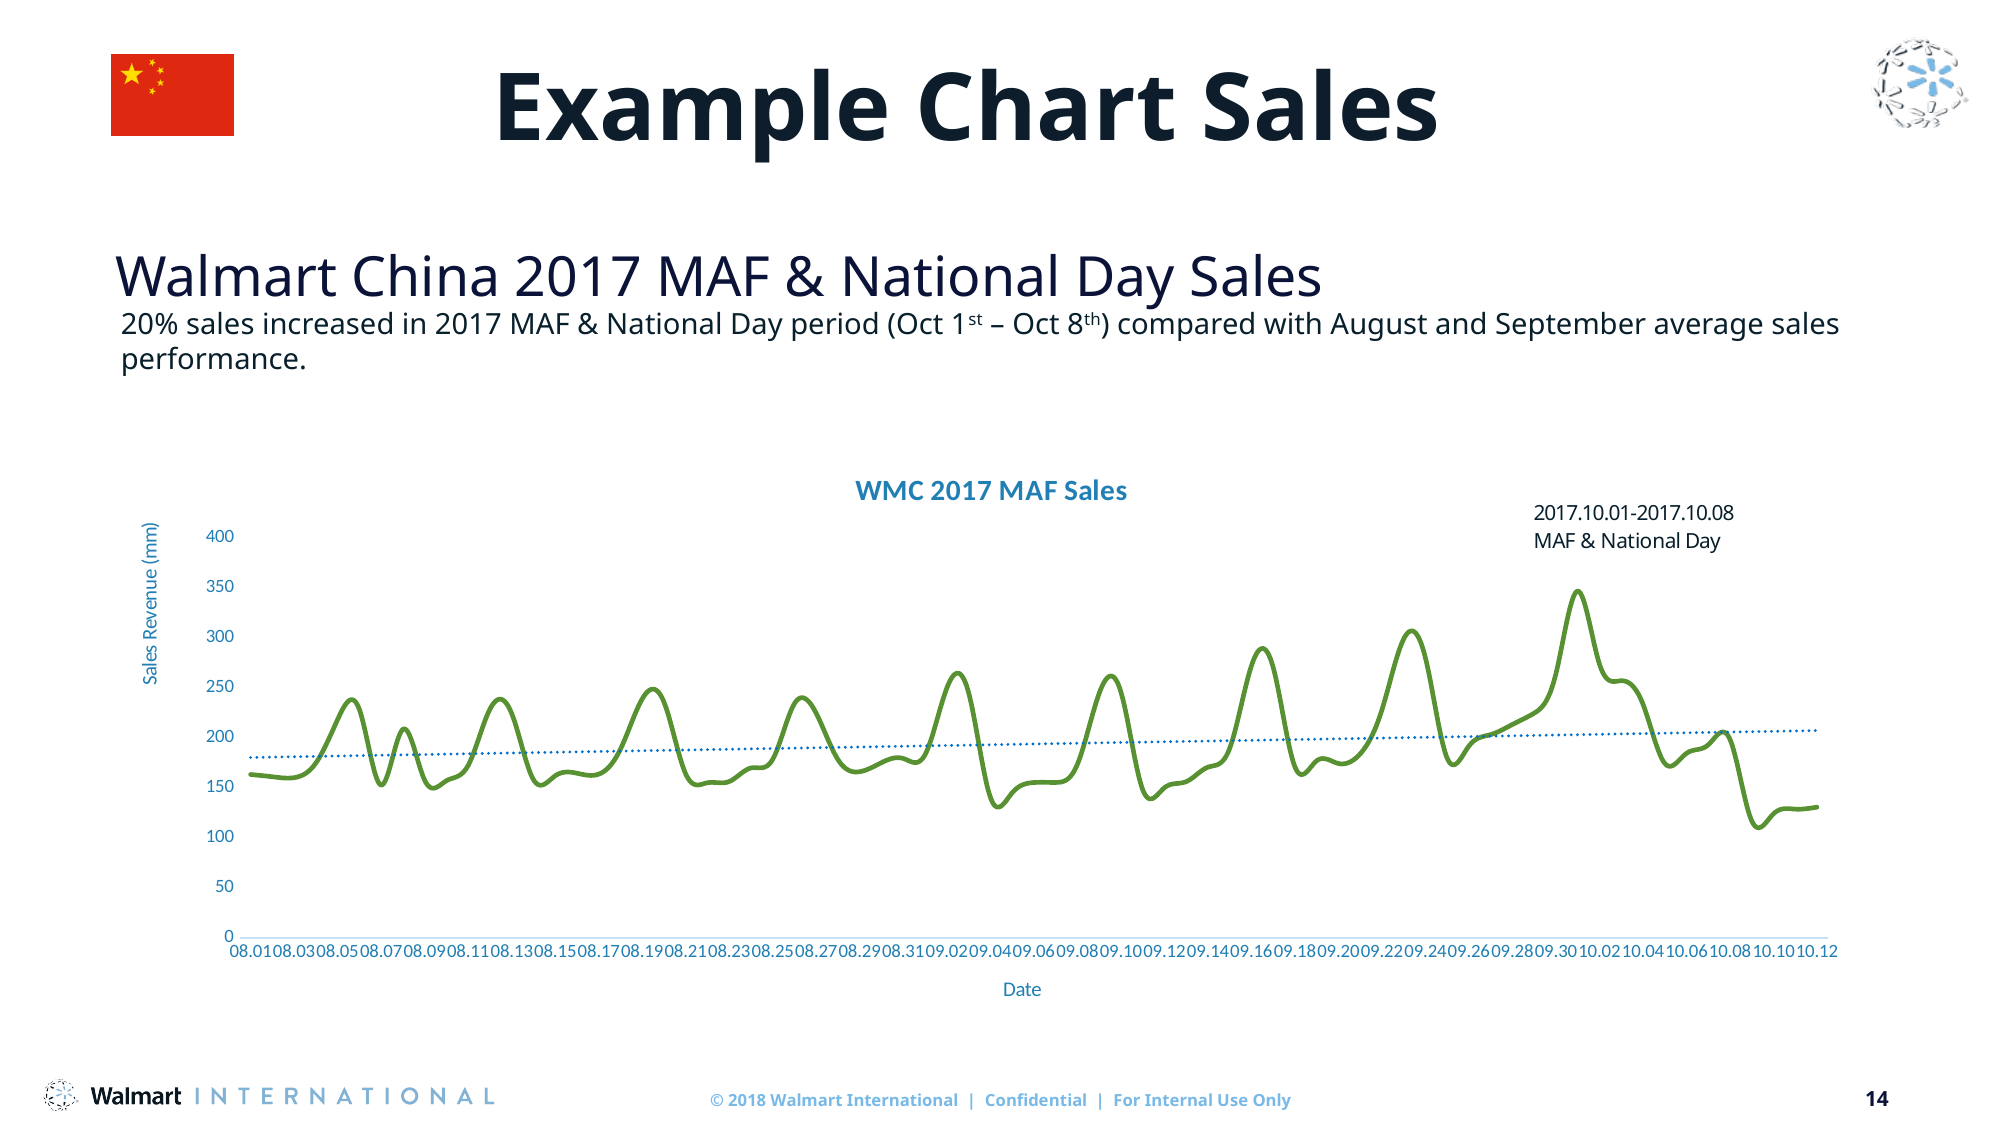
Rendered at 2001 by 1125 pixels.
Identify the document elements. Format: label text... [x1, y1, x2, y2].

text_box 20% sales increased in 2017 MAF & National Day period (Oct 1st – Oct 8th) compared with August and September average sales performance. [100, 270, 1901, 411]
text_box Walmart China 2017 MAF & National Day Sales [100, 233, 1901, 270]
picture [111, 54, 234, 136]
text_box Example Chart Sales [0, 39, 1967, 167]
picture [1870, 0, 2000, 130]
chart [110, 450, 1874, 1033]
picture [13, 1048, 522, 1125]
